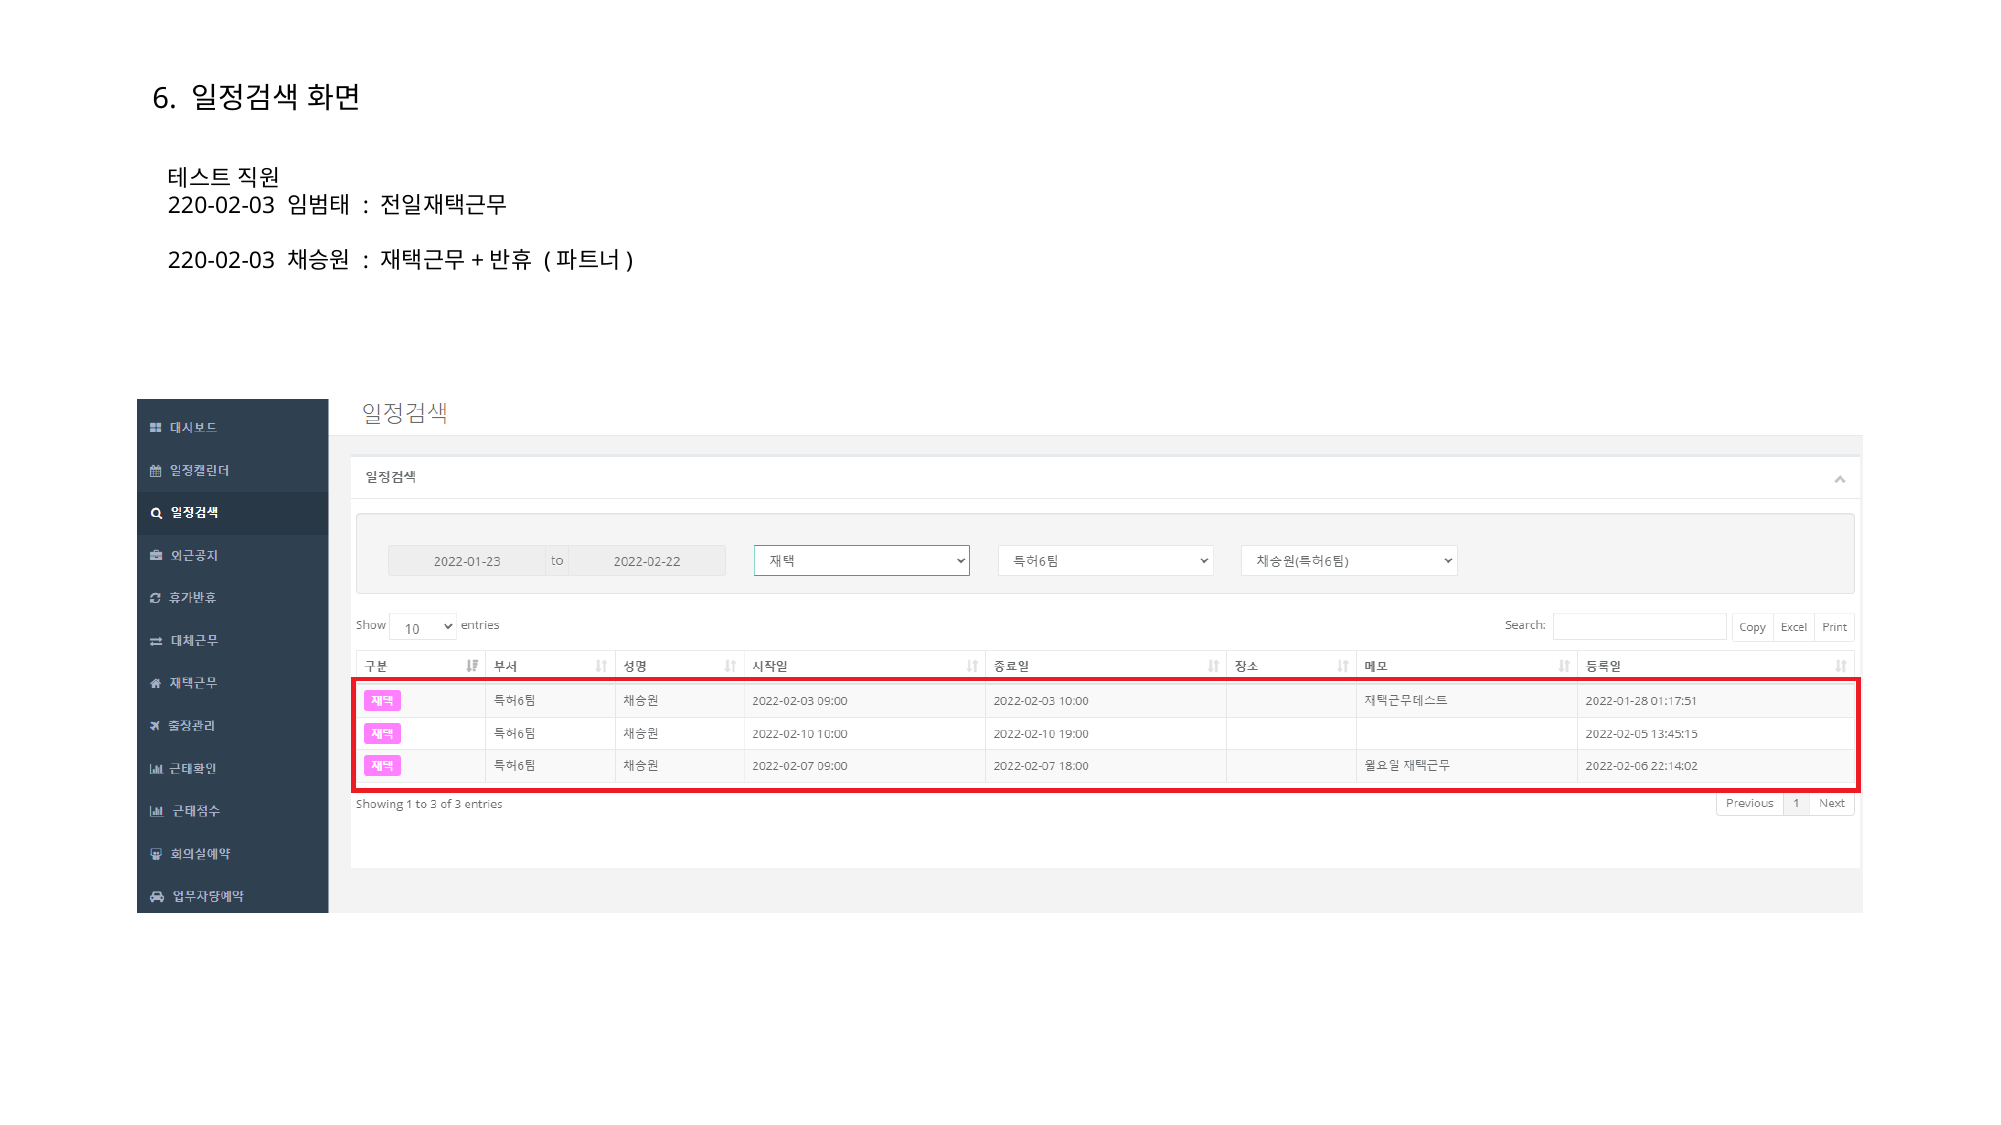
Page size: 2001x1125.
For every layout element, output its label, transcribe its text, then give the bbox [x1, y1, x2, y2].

title 6. 일정검색 화면 [137, 59, 1863, 138]
text_box 테스트 직원 220-02-03 임범태 : 전일재택근무 220-02-03 채승원 : 재택근무+반휴 (파트너) [153, 156, 1847, 281]
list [137, 399, 1863, 914]
